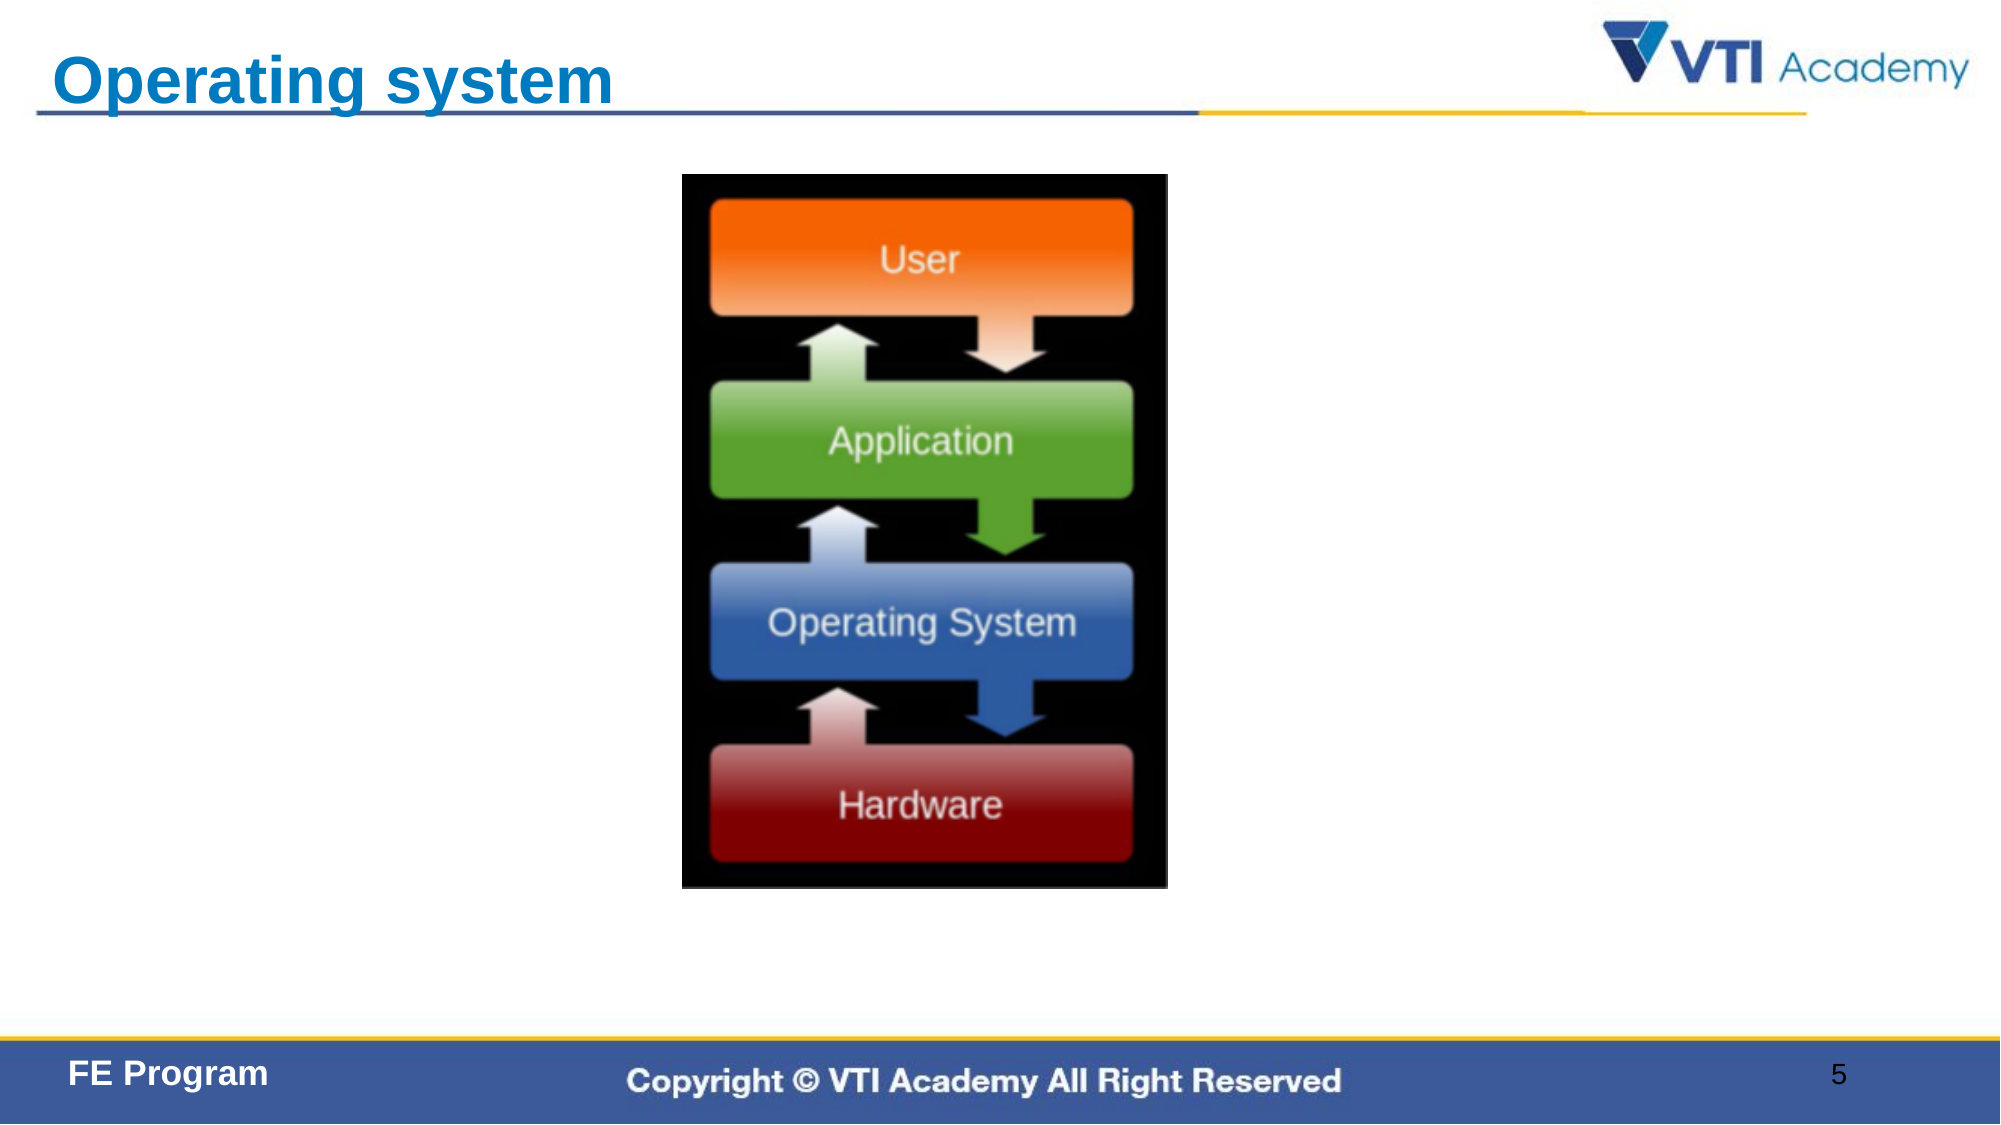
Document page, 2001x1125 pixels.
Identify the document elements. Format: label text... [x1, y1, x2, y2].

slide_number 5 [1412, 1042, 1863, 1103]
title Operating system [37, 37, 1763, 127]
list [682, 174, 1168, 889]
picture [0, 1, 2000, 1124]
